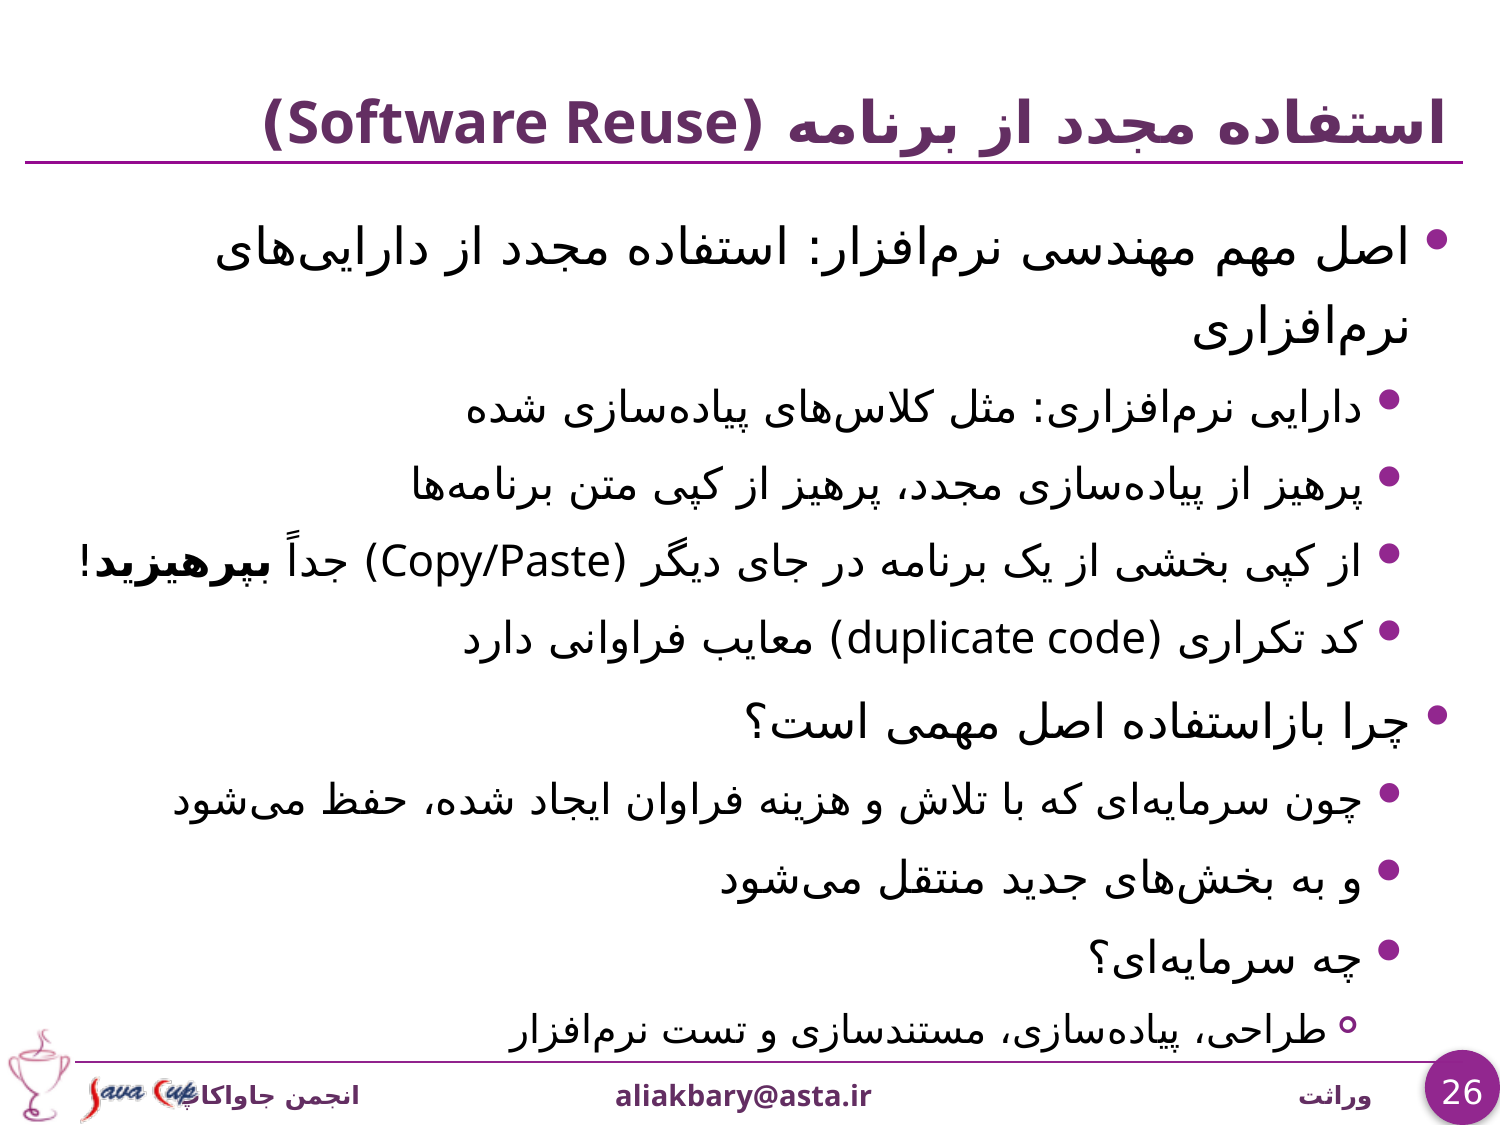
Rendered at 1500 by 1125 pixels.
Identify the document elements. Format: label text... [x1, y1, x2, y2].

title استفاده مجدد از برنامه (Software Reuse) [24, 37, 1463, 163]
list اصل مهم مهندسی نرم‌افزار: استفاده مجدد از دارایی‌های نرم‌افزاری دارایی نرم‌افزاری: مثل کلاس‌های پیاده‌سازی شده پرهیز از پیاده‌سازی مجدد، پرهیز از کپی متن برنامه‌ها از کپی بخشی از یک برنامه در جای دیگر (Copy/Paste) جداً بپرهیزید! کد تکراری (duplicate code) معایب فراوانی دارد چرا بازاستفاده اصل مهمی است؟ چون سرمایه‌ای که با تلاش و هزینه فراوان ایجاد شده، حفظ می‌شود و به بخش‌های جدید منتقل می‌شود چه سرمایه‌ای؟ طراحی، پیاده‌سازی، مستندسازی و تست نرم‌افزار [24, 187, 1463, 1063]
picture [6, 1028, 75, 1125]
picture [79, 1076, 200, 1125]
